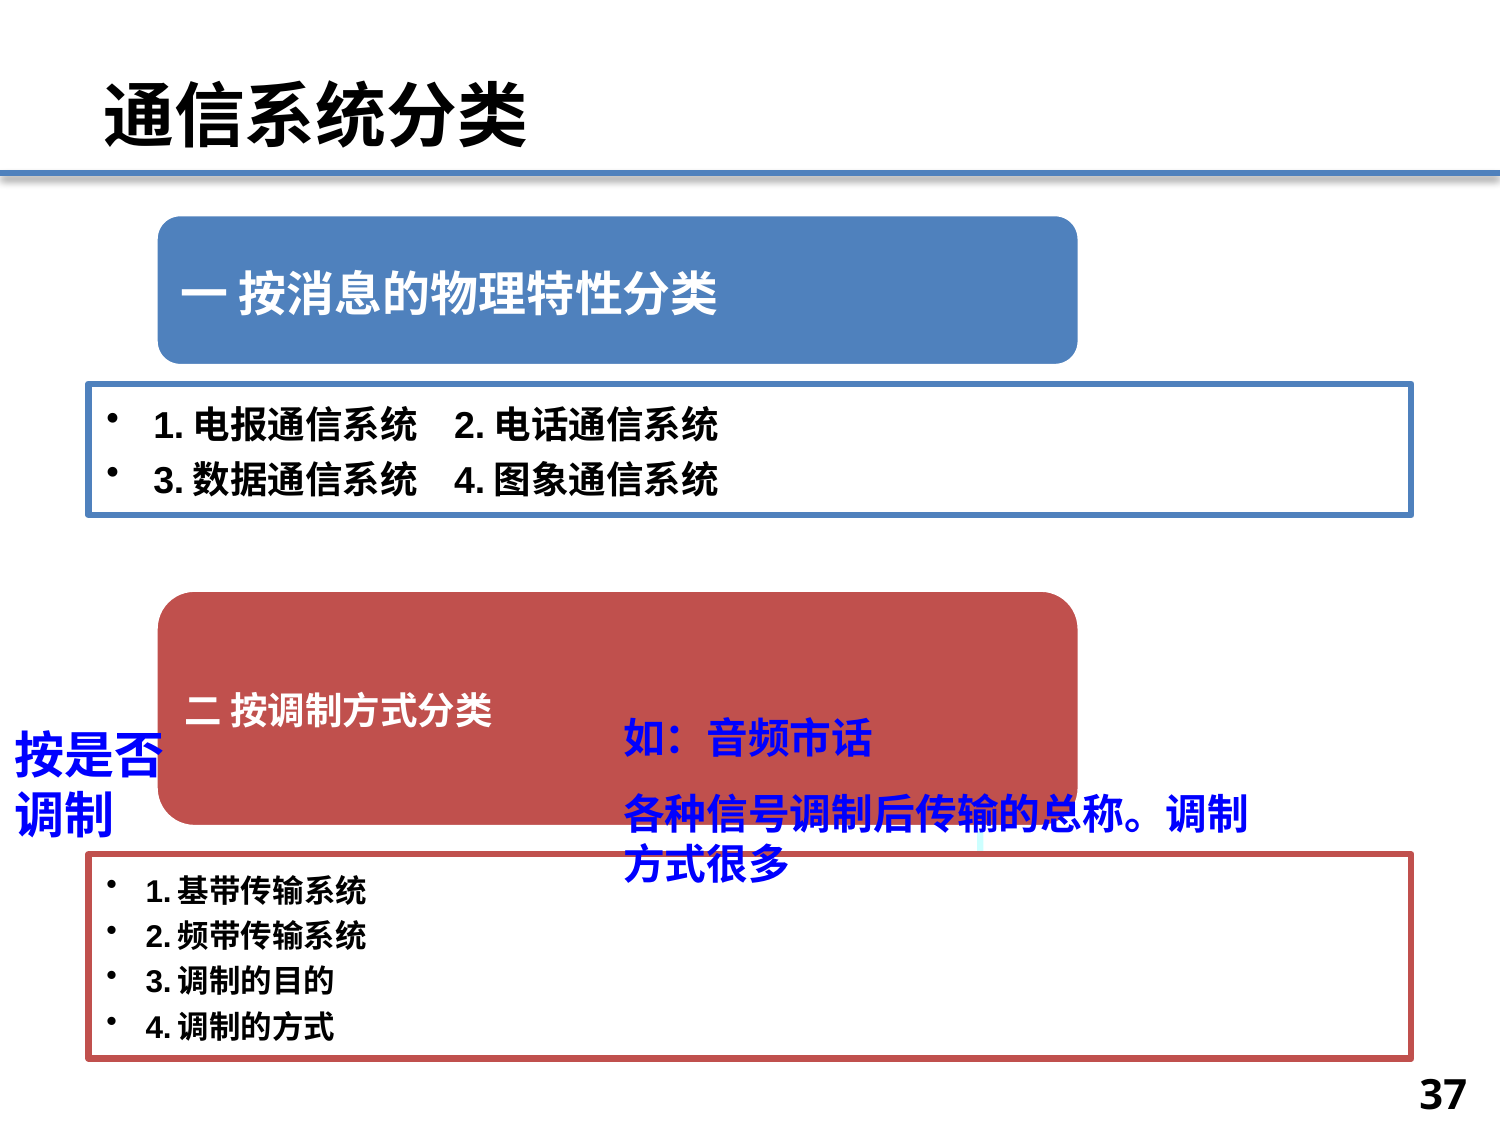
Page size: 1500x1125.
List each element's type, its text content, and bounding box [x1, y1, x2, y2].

title 通信系统分类 [88, 30, 1412, 164]
slide_number 37 [1379, 1075, 1483, 1118]
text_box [88, 196, 1412, 516]
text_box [88, 562, 1412, 1059]
text_box 按是否调制 [0, 715, 81, 851]
